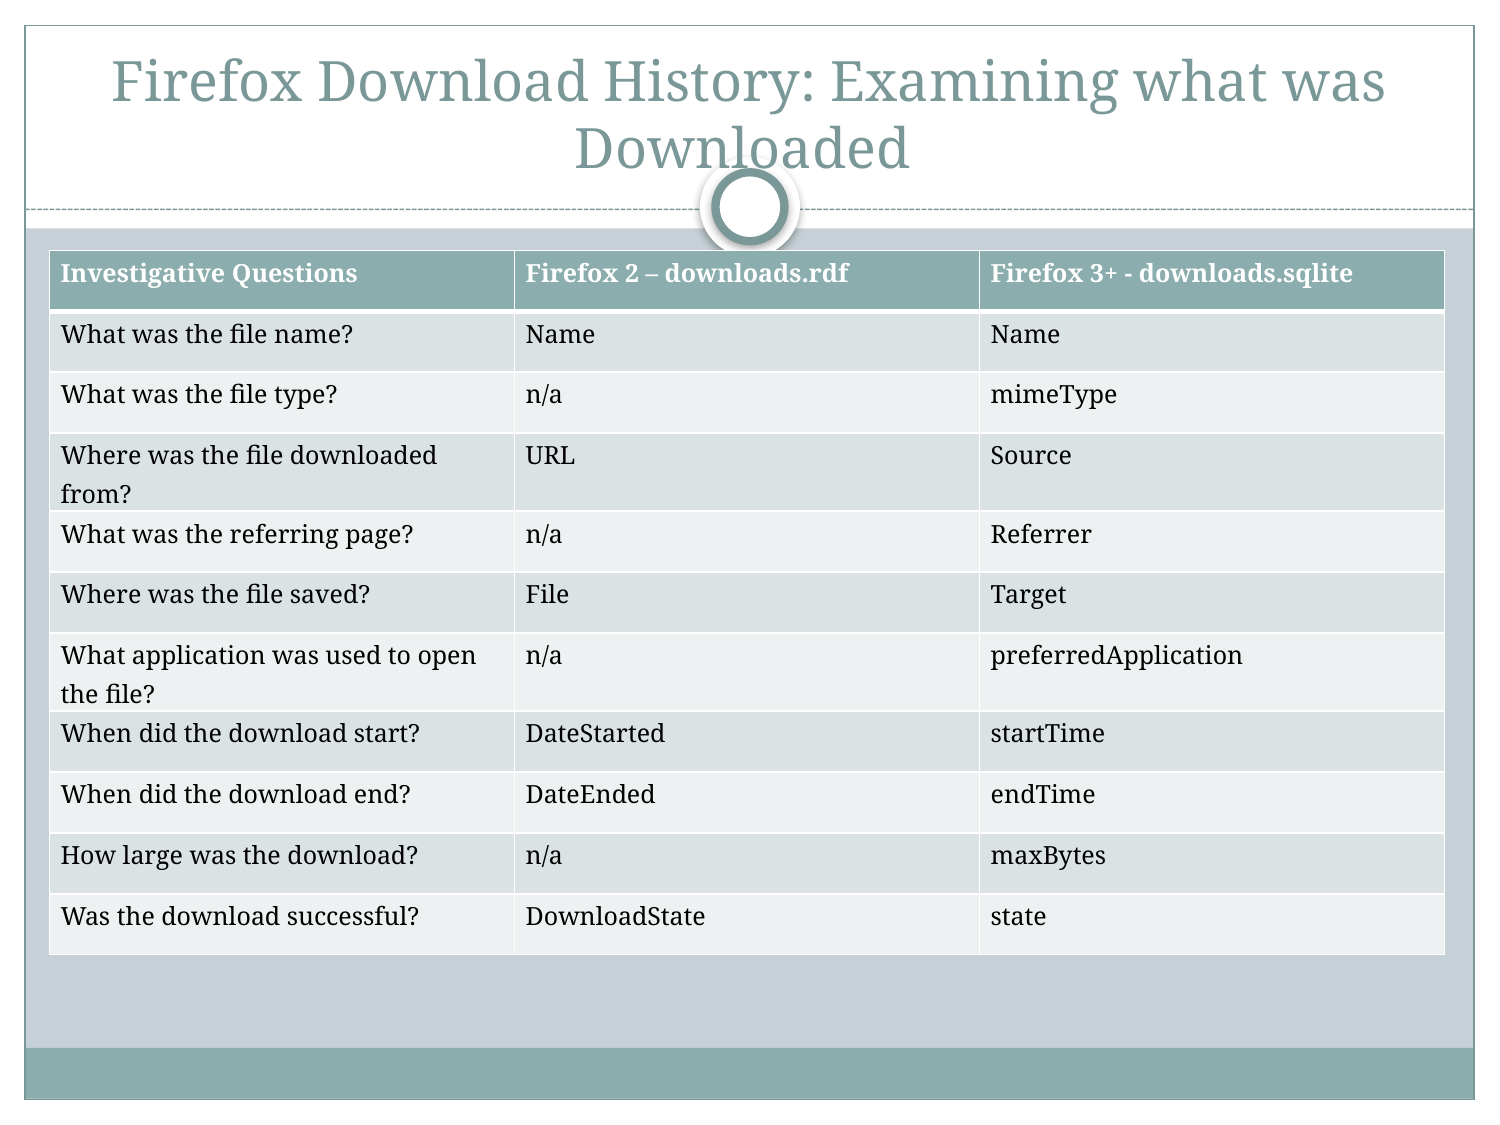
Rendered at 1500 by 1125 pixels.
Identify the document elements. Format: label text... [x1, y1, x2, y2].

table_cell n/a [515, 634, 979, 710]
table_header Investigative Questions [50, 251, 514, 309]
table_cell What application was used to open the file? [50, 634, 514, 710]
table_cell Where was the file downloaded from? [50, 434, 514, 510]
table_cell DateEnded [515, 773, 979, 832]
table_cell When did the download start? [50, 712, 514, 771]
table_cell Was the download successful? [50, 895, 514, 954]
table_cell What was the file type? [50, 373, 514, 432]
table_cell mimeType [980, 373, 1444, 432]
table_cell n/a [515, 834, 979, 893]
table_cell Where was the file saved? [50, 573, 514, 632]
table_cell DateStarted [515, 712, 979, 771]
table_cell Name [515, 314, 979, 371]
table_cell URL [515, 434, 979, 510]
table_cell state [980, 895, 1444, 954]
table_cell maxBytes [980, 834, 1444, 893]
table_cell File [515, 573, 979, 632]
table_cell What was the referring page? [50, 512, 514, 571]
table_cell n/a [515, 373, 979, 432]
table_cell Referrer [980, 512, 1444, 571]
table_cell endTime [980, 773, 1444, 832]
title Firefox Download History: Examining what was Downloaded [50, 37, 1450, 187]
table_cell preferredApplication [980, 634, 1444, 710]
table_cell n/a [515, 512, 979, 571]
table_cell startTime [980, 712, 1444, 771]
table_header Firefox 2 – downloads.rdf [515, 251, 979, 309]
table_header Firefox 3+ - downloads.sqlite [980, 251, 1444, 309]
table_cell How large was the download? [50, 834, 514, 893]
table_cell When did the download end? [50, 773, 514, 832]
table_cell Target [980, 573, 1444, 632]
table_cell Name [980, 314, 1444, 371]
table_cell DownloadState [515, 895, 979, 954]
table_cell Source [980, 434, 1444, 510]
table_cell What was the file name? [50, 314, 514, 371]
